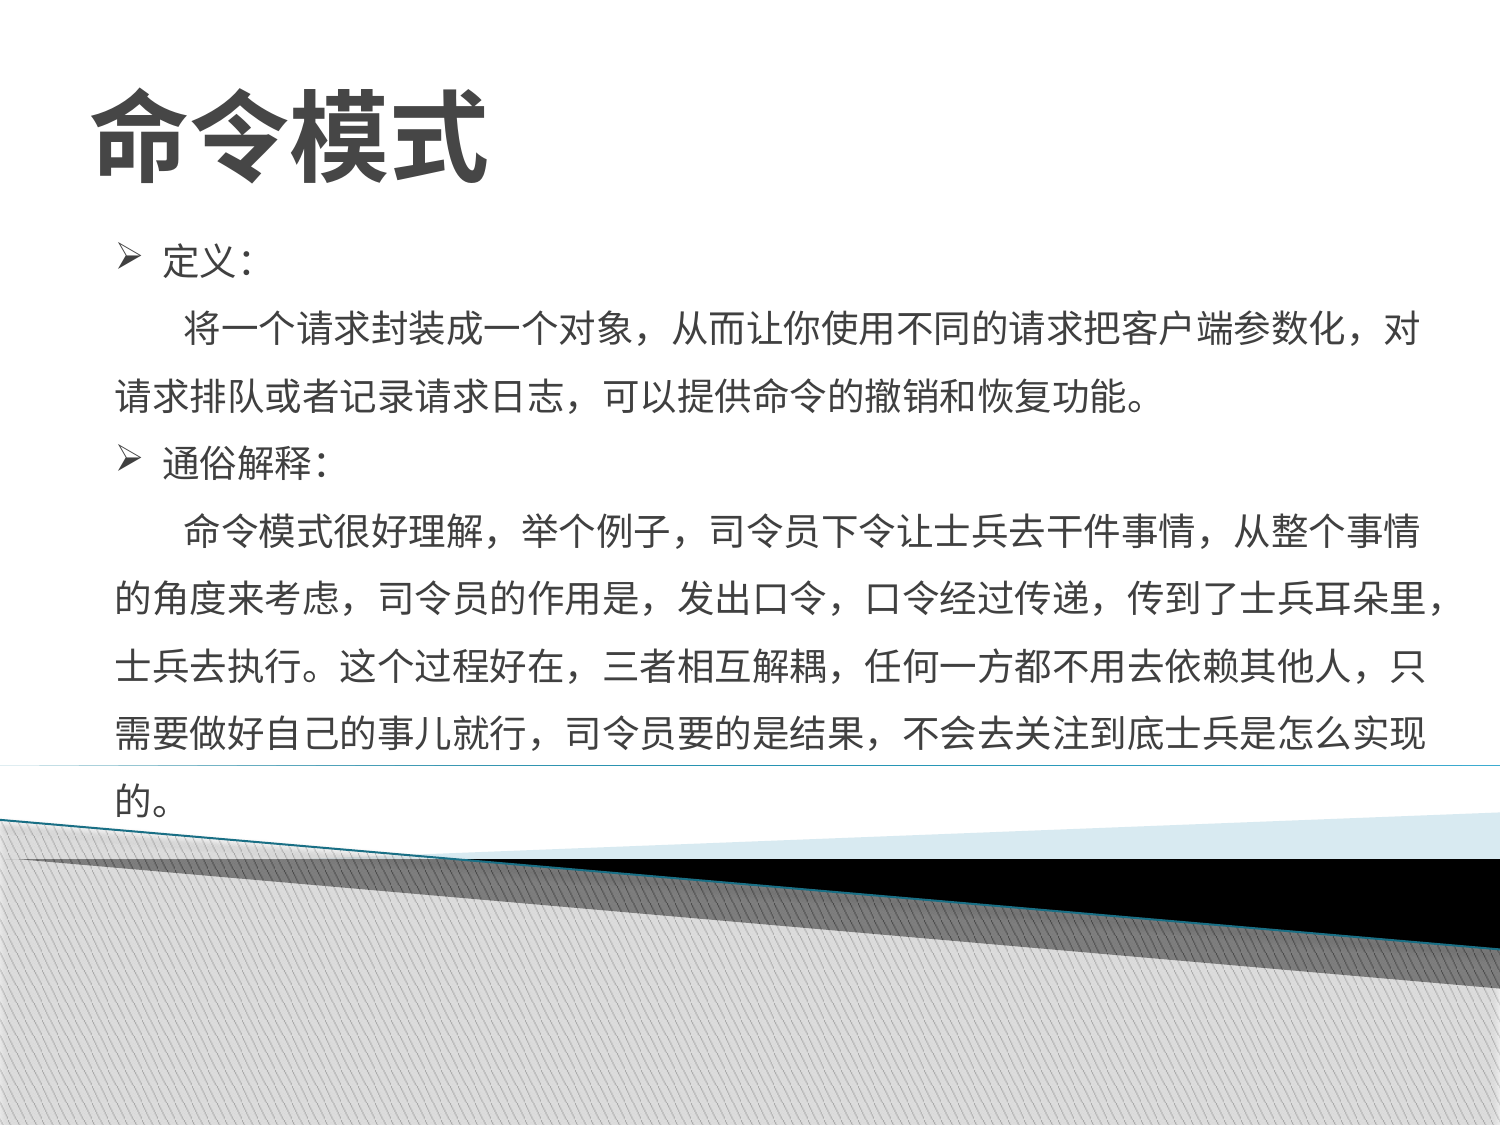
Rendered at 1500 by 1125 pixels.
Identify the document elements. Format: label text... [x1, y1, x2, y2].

text_box 定义： 将一个请求封装成一个对象，从而让你使用不同的请求把客户端参数化，对请求排队或者记录请求日志，可以提供命令的撤销和恢复功能。 通俗解释： 命令模式很好理解，举个例子，司令员下令让士兵去干件事情，从整个事情的角度来考虑，司令员的作用是，发出口令，口令经过传递，传到了士兵耳朵里，士兵去执行。这个过程好在，三者相互解耦，任何一方都不用去依赖其他人，只需要做好自己的事儿就行，司令员要的是结果，不会去关注到底士兵是怎么实现的。 [100, 208, 1459, 831]
text_box 命令模式 [74, 40, 1425, 229]
picture [5, 859, 1500, 989]
